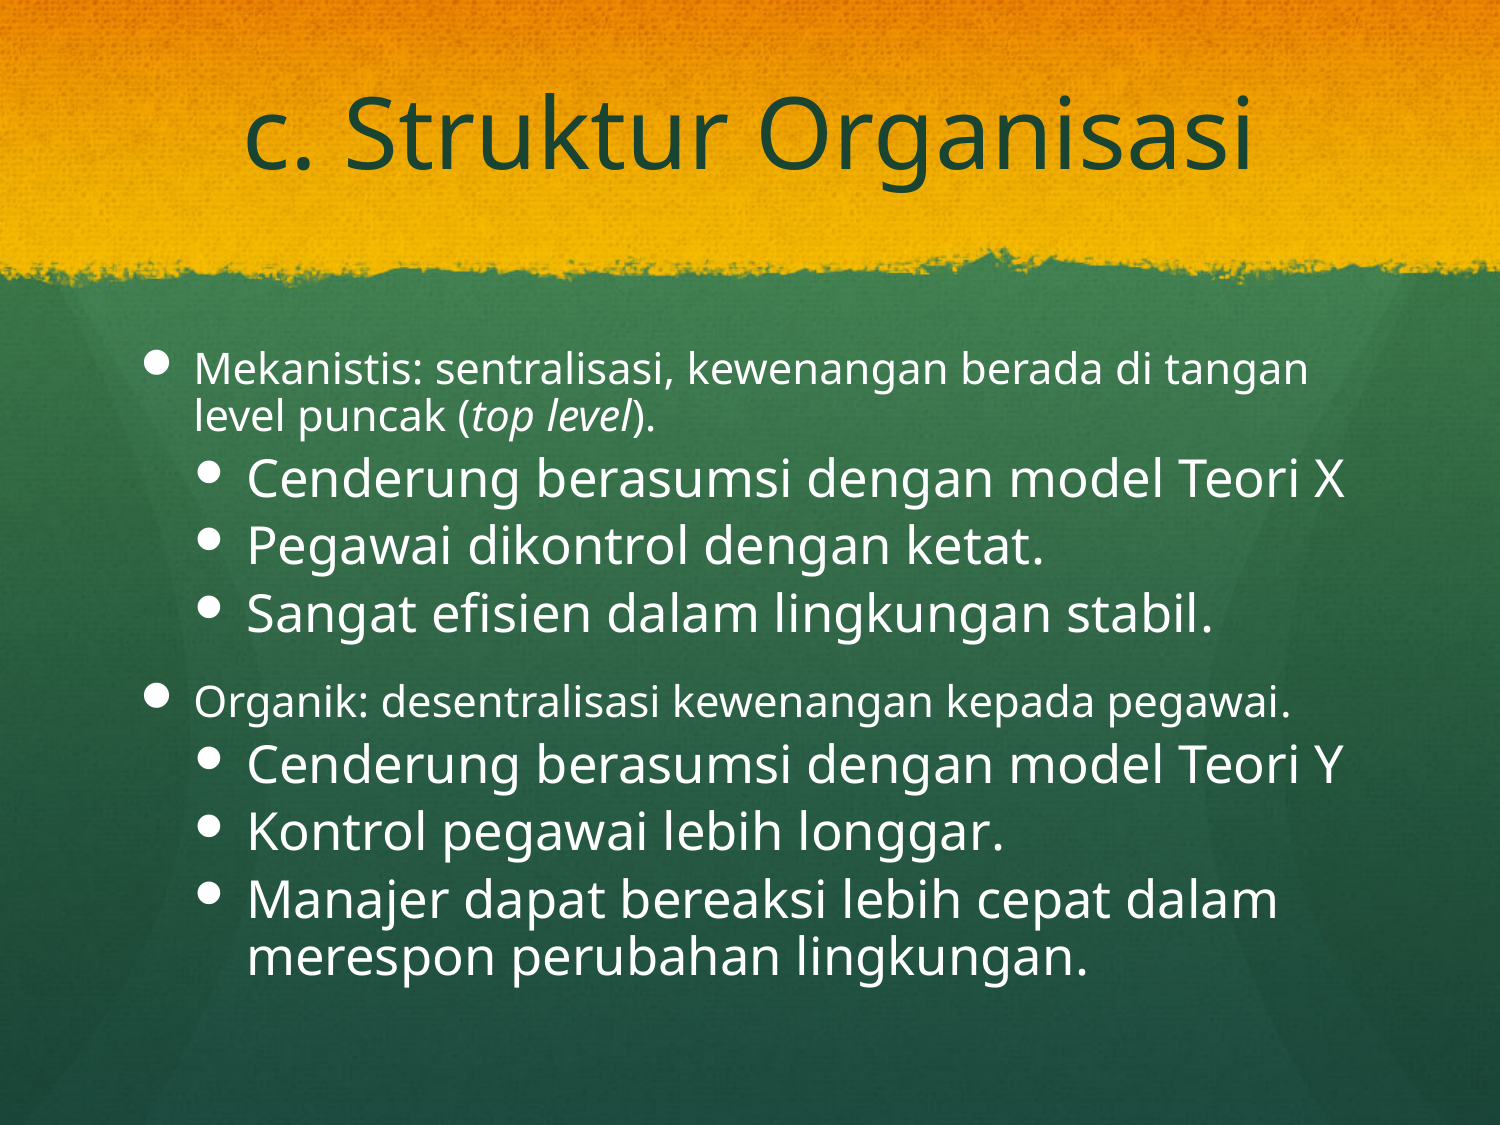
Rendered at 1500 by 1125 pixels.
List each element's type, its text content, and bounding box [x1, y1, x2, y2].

picture [0, 0, 1500, 1125]
list Mekanistis: sentralisasi, kewenangan berada di tangan level puncak (top level). Cenderung berasumsi dengan model Teori X Pegawai dikontrol dengan ketat. Sangat efisien dalam lingkungan stabil. Organik: desentralisasi kewenangan kepada pegawai. Cenderung berasumsi dengan model Teori Y Kontrol pegawai lebih longgar. Manajer dapat bereaksi lebih cepat dalam merespon perubahan lingkungan. [125, 339, 1375, 1026]
title c. Struktur Organisasi [125, 13, 1375, 246]
